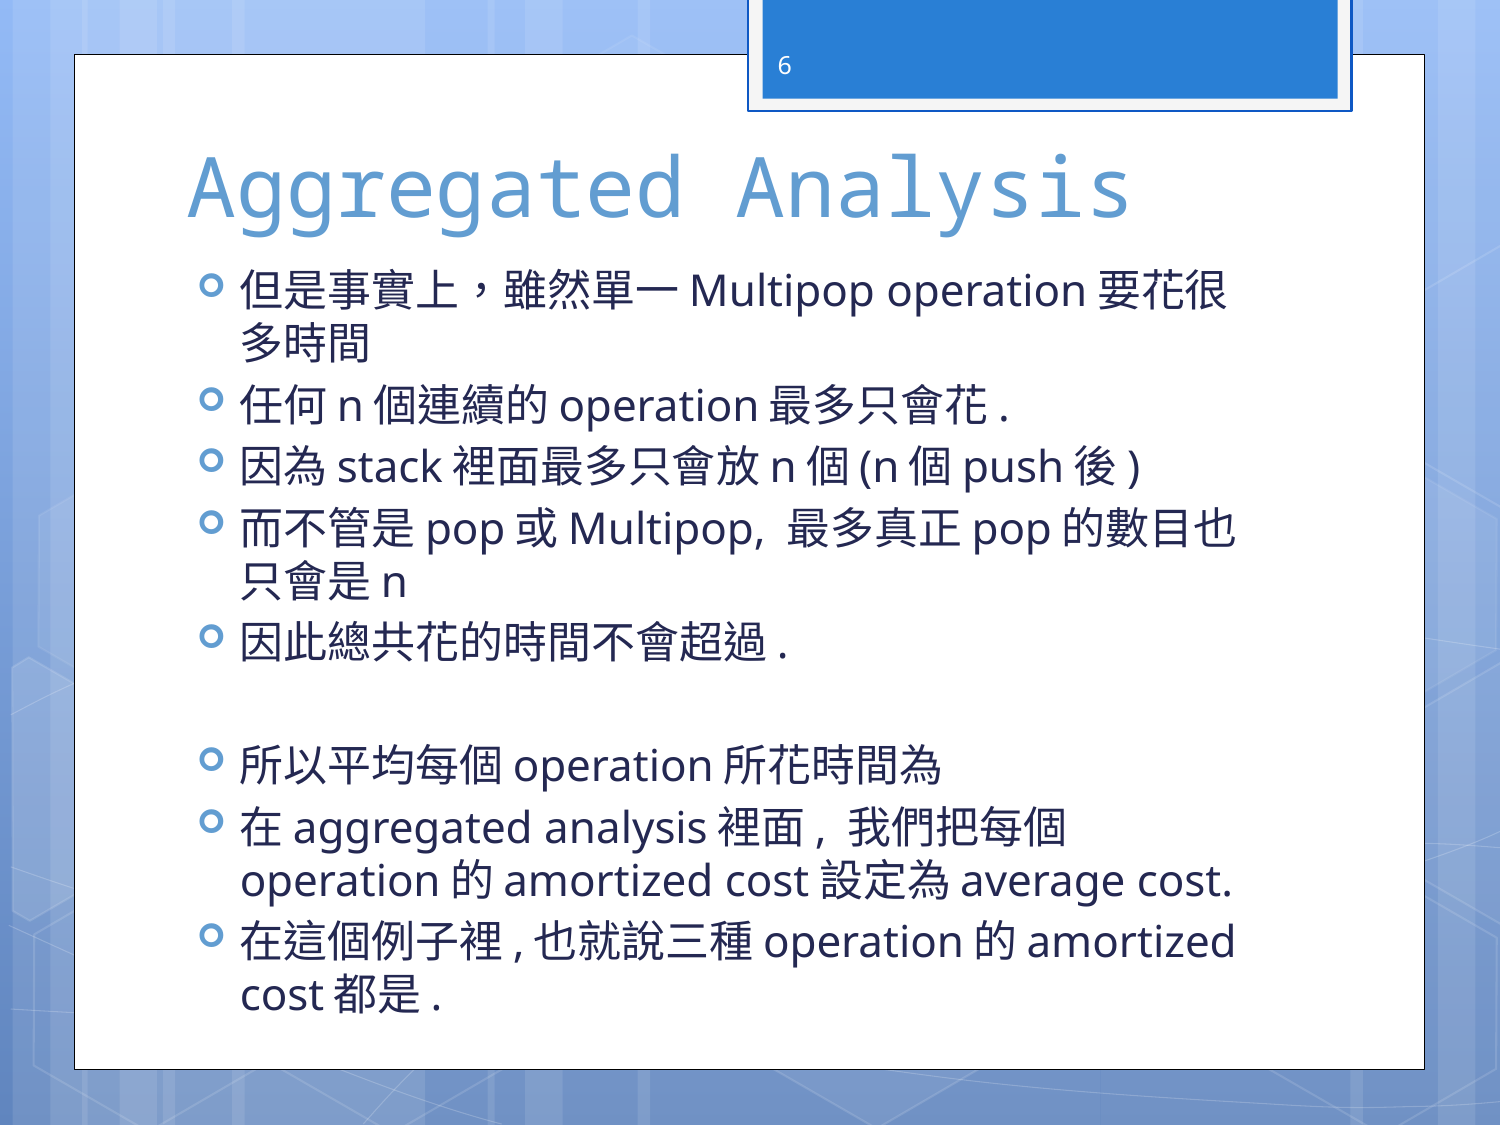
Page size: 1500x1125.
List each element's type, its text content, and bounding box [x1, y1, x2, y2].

title Aggregated Analysis [171, 54, 1324, 243]
slide_number 6 [762, 36, 982, 97]
